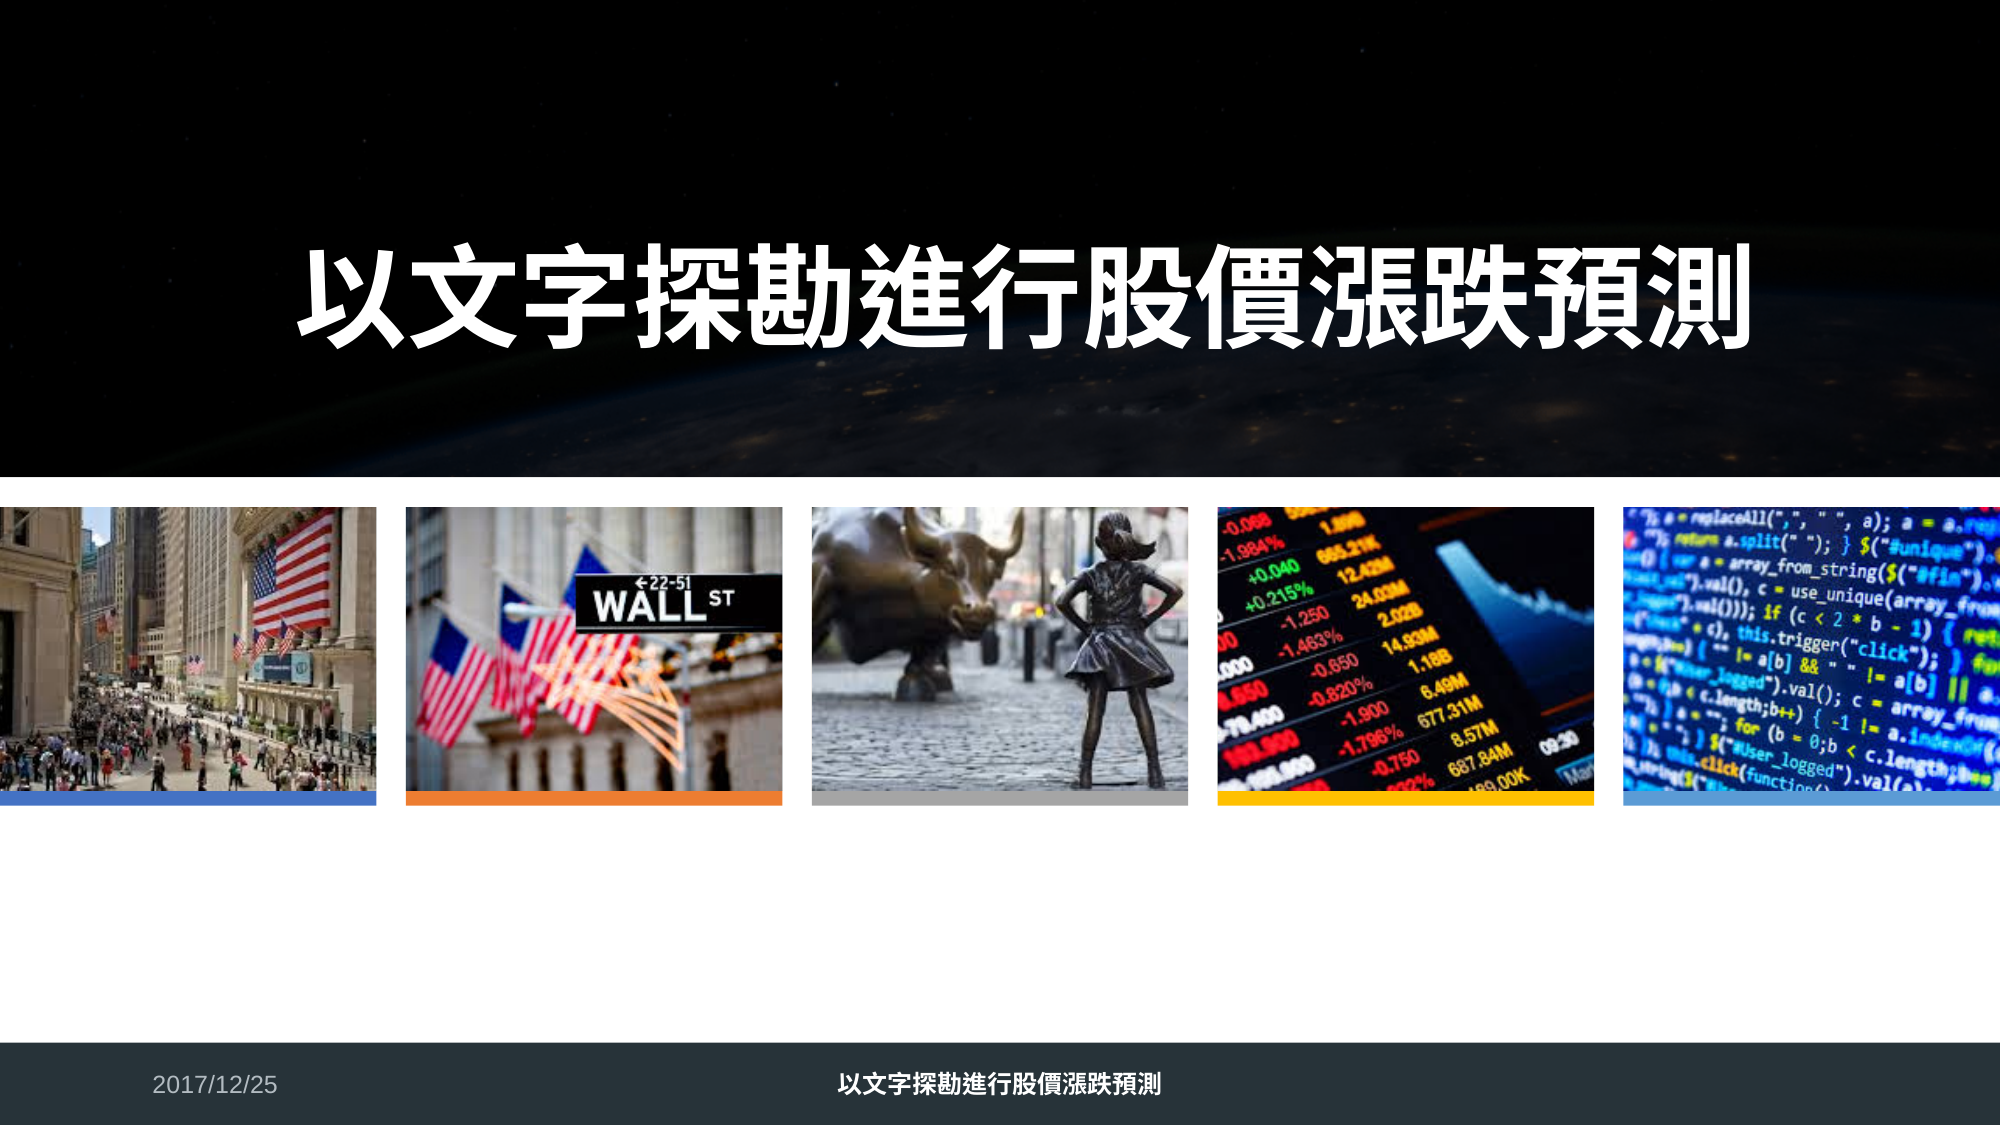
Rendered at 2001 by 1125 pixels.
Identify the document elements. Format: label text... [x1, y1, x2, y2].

title 以文字探勘進行股價漲跌預測 [272, 115, 1772, 372]
picture [1217, 507, 1595, 791]
picture [0, 507, 377, 791]
picture [811, 507, 1189, 791]
picture [0, 0, 2000, 477]
picture [1623, 507, 2000, 791]
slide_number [137, 1053, 588, 1114]
picture [405, 507, 783, 791]
footer 以文字探勘進行股價漲跌預測 [662, 1053, 1338, 1114]
